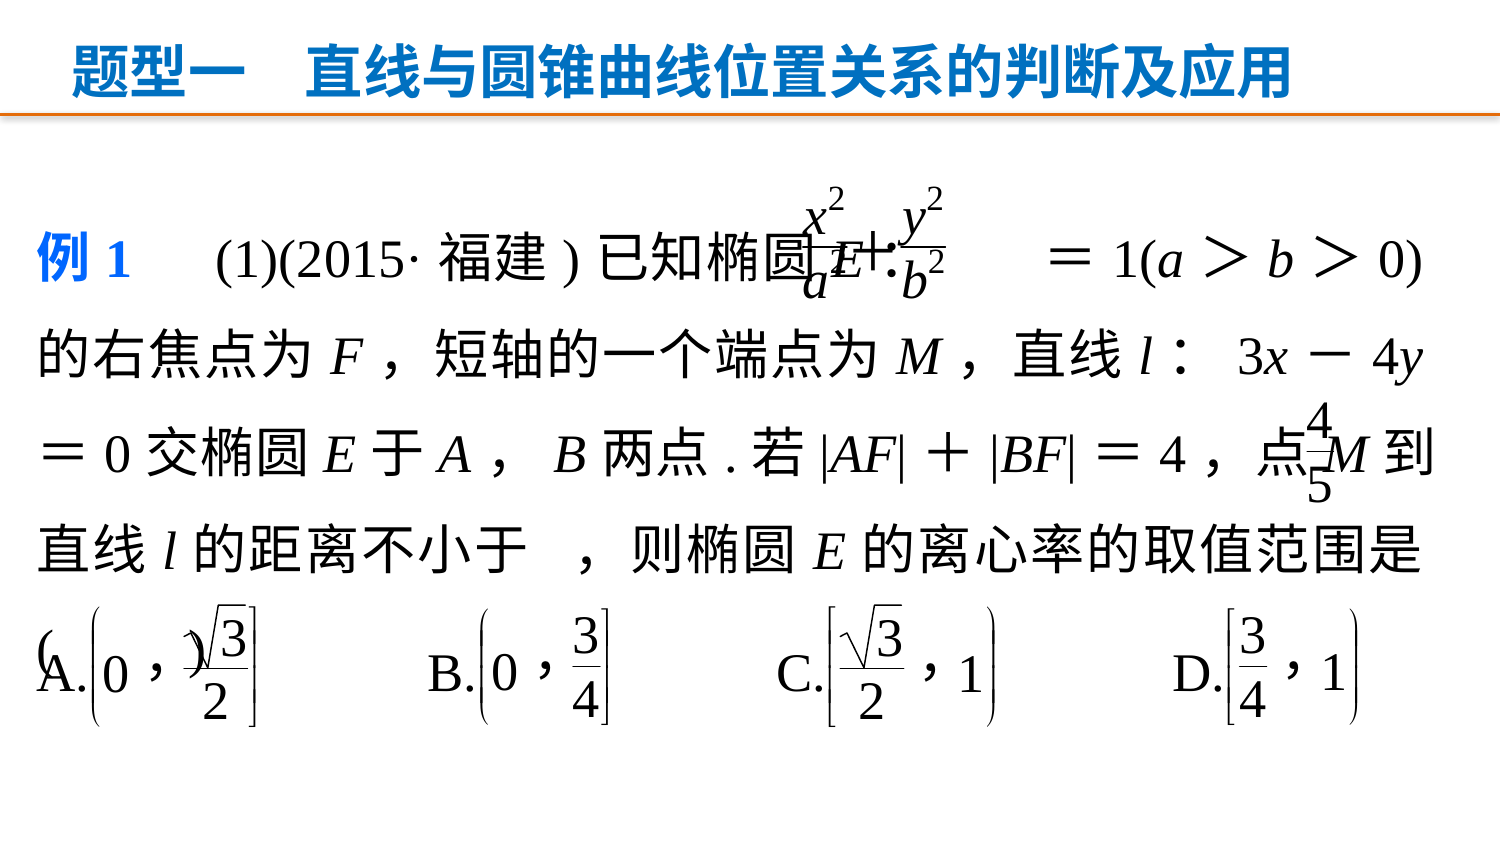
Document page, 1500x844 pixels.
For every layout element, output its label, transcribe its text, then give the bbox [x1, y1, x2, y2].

text_box 例1 (1)(2015·福建)已知椭圆E： ＝1(a＞b＞0)的右焦点为F，短轴的一个端点为M，直线l：3x－4y＝0交椭圆E于A，B两点.若|AF|＋|BF|＝4，点M到直线l的距离不小于 ，则椭圆E的离心率的取值范围是( ) [21, 183, 1452, 686]
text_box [35, 602, 1484, 773]
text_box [802, 183, 981, 317]
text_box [1306, 387, 1356, 520]
text_box 题型一 直线与圆锥曲线位置关系的判断及应用 [57, 27, 1311, 113]
